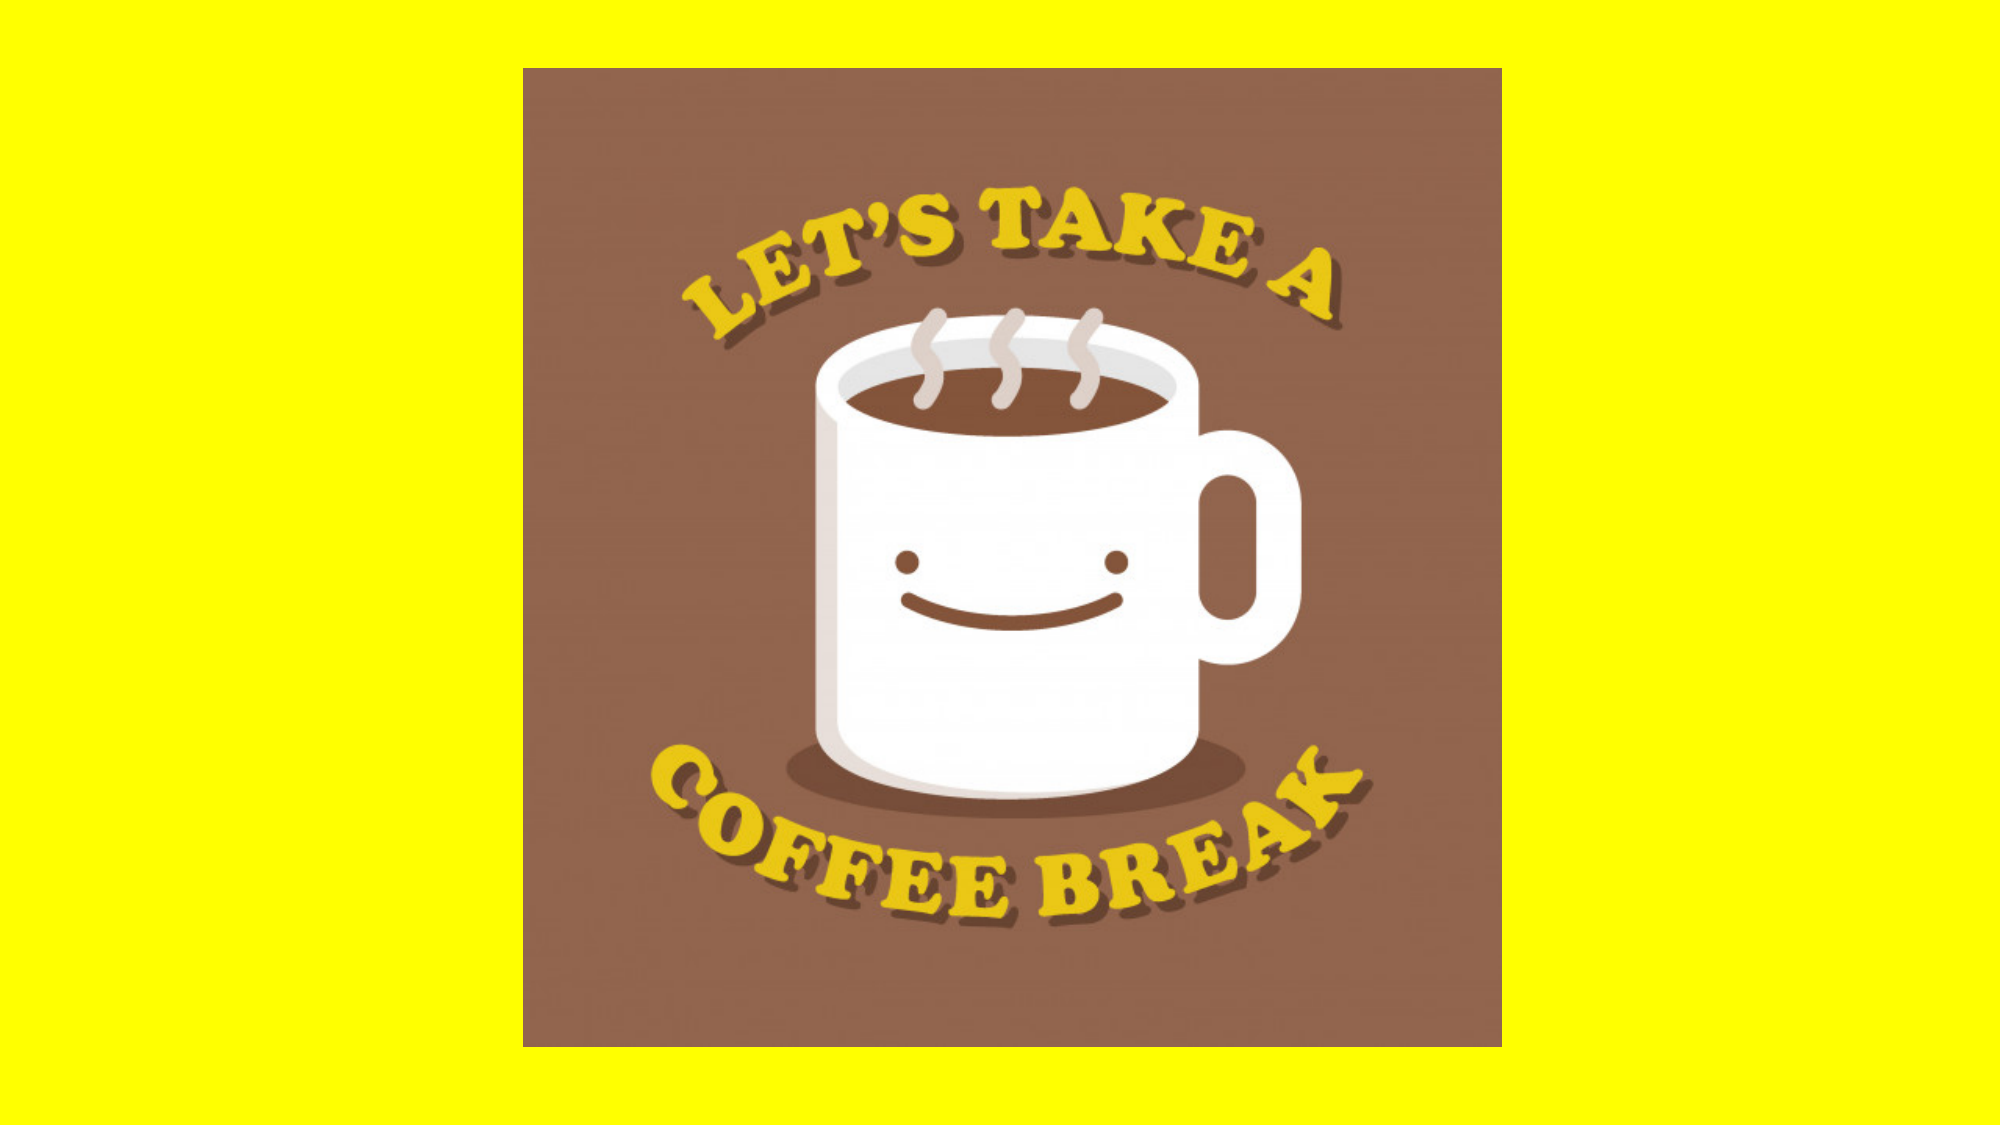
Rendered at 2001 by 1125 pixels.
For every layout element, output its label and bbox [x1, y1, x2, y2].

picture [523, 68, 1502, 1048]
